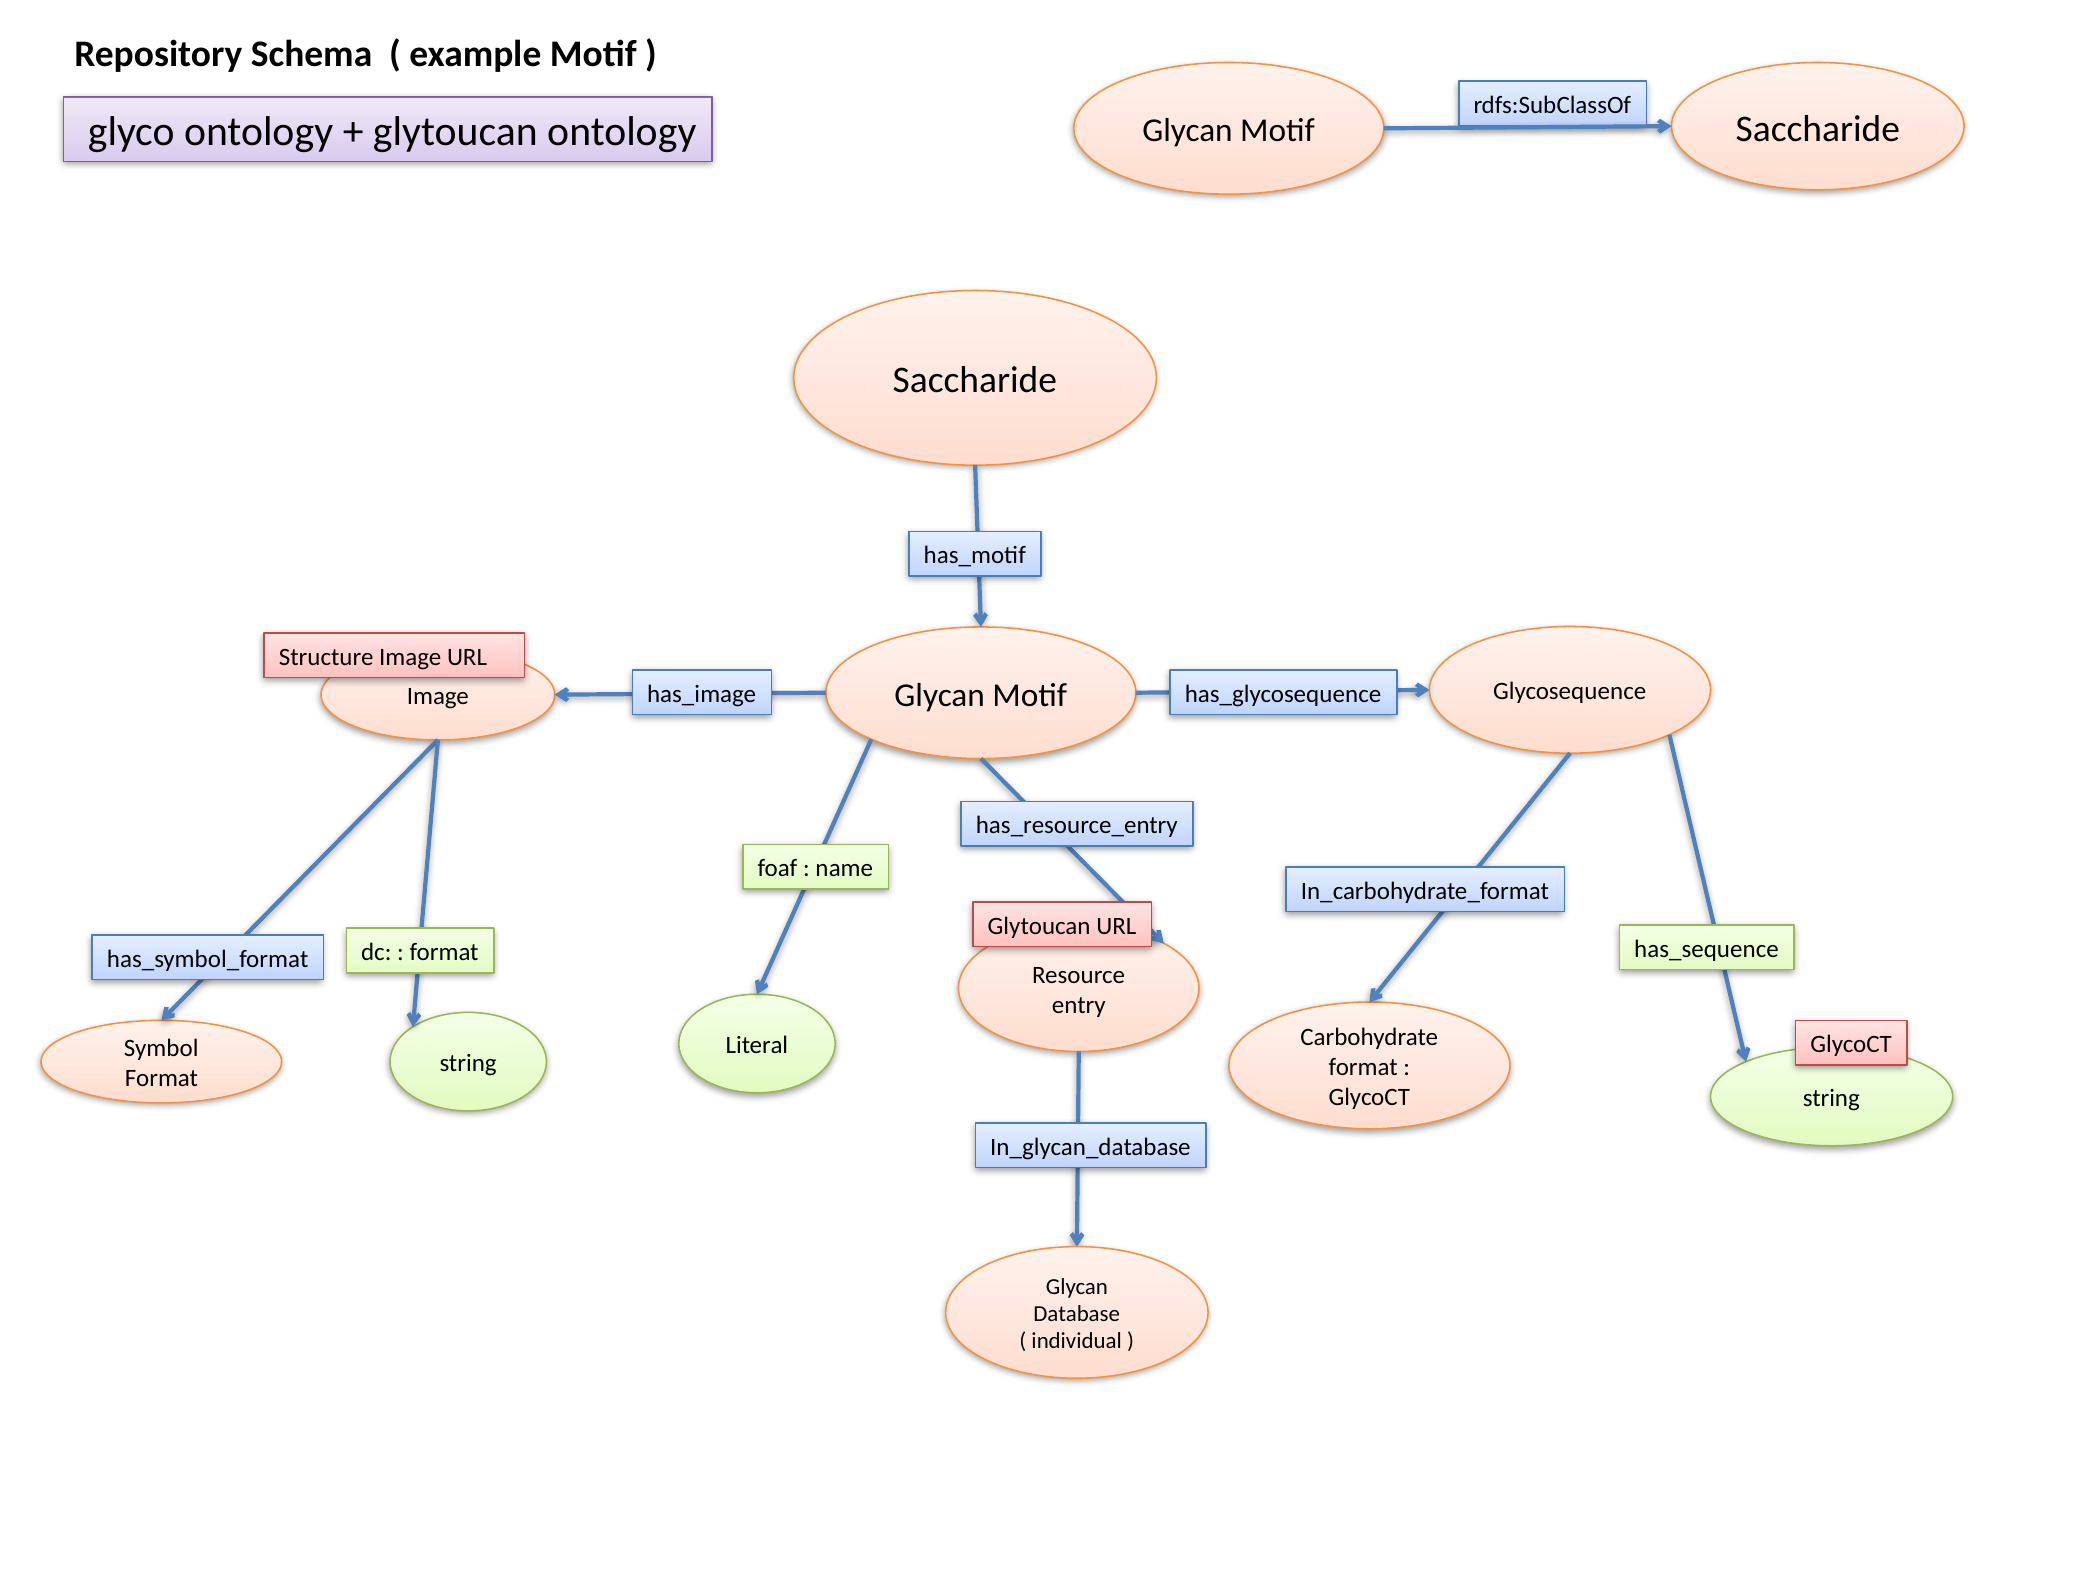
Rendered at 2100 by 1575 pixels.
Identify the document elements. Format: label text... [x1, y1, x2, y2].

text_box rdfs:SubClassOf [1458, 80, 1647, 123]
text_box has_glycosequence [1169, 669, 1398, 688]
text_box In_carbohydrate_format [1285, 866, 1364, 912]
text_box Glycosequence [1428, 625, 1712, 754]
text_box Resource entry [957, 945, 1200, 1053]
text_box foaf : name [877, 844, 889, 890]
text_box glyco ontology + glytoucan ontology [63, 96, 713, 162]
text_box string [389, 1011, 548, 1112]
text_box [980, 758, 1164, 944]
text_box dc: : format [444, 927, 495, 974]
text_box has_resource_entry [1170, 801, 1194, 847]
text_box Literal [678, 993, 836, 1094]
text_box foaf : name [742, 844, 751, 890]
text_box has_motif [908, 531, 969, 577]
text_box has_image [632, 703, 772, 715]
text_box string [1709, 1049, 1954, 1147]
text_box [412, 739, 439, 1027]
text_box Glycan Motif [825, 626, 1137, 760]
text_box Structure Image URL [263, 632, 525, 678]
text_box Saccharide [792, 289, 1158, 466]
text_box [1135, 689, 1430, 693]
text_box has_sequence [1619, 924, 1663, 970]
text_box In_glycan_database [975, 1122, 1071, 1168]
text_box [1669, 734, 1747, 1062]
text_box Repository Schema ( example Motif ) [59, 21, 742, 81]
text_box Carbohydrate format : GlycoCT [1228, 1001, 1511, 1130]
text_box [1383, 125, 1672, 129]
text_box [1369, 752, 1571, 1003]
text_box has_image [632, 669, 772, 691]
text_box has_symbol_format [91, 934, 156, 980]
text_box Symbol Format [40, 1019, 283, 1104]
text_box has_resource_entry [960, 801, 975, 847]
text_box In_glycan_database [1084, 1122, 1207, 1168]
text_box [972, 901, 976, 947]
text_box has_sequence [1752, 924, 1795, 970]
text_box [974, 464, 982, 628]
text_box Glycan Motif [1073, 61, 1385, 195]
text_box has_glycosequence [1169, 701, 1398, 715]
text_box Image [320, 665, 555, 741]
text_box Saccharide [1671, 61, 1965, 191]
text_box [161, 739, 411, 1021]
text_box has_motif [986, 531, 1042, 577]
text_box GlycoCT [1795, 1020, 1908, 1066]
text_box Glycan Database ( individual ) [944, 1245, 1209, 1379]
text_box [756, 738, 872, 995]
